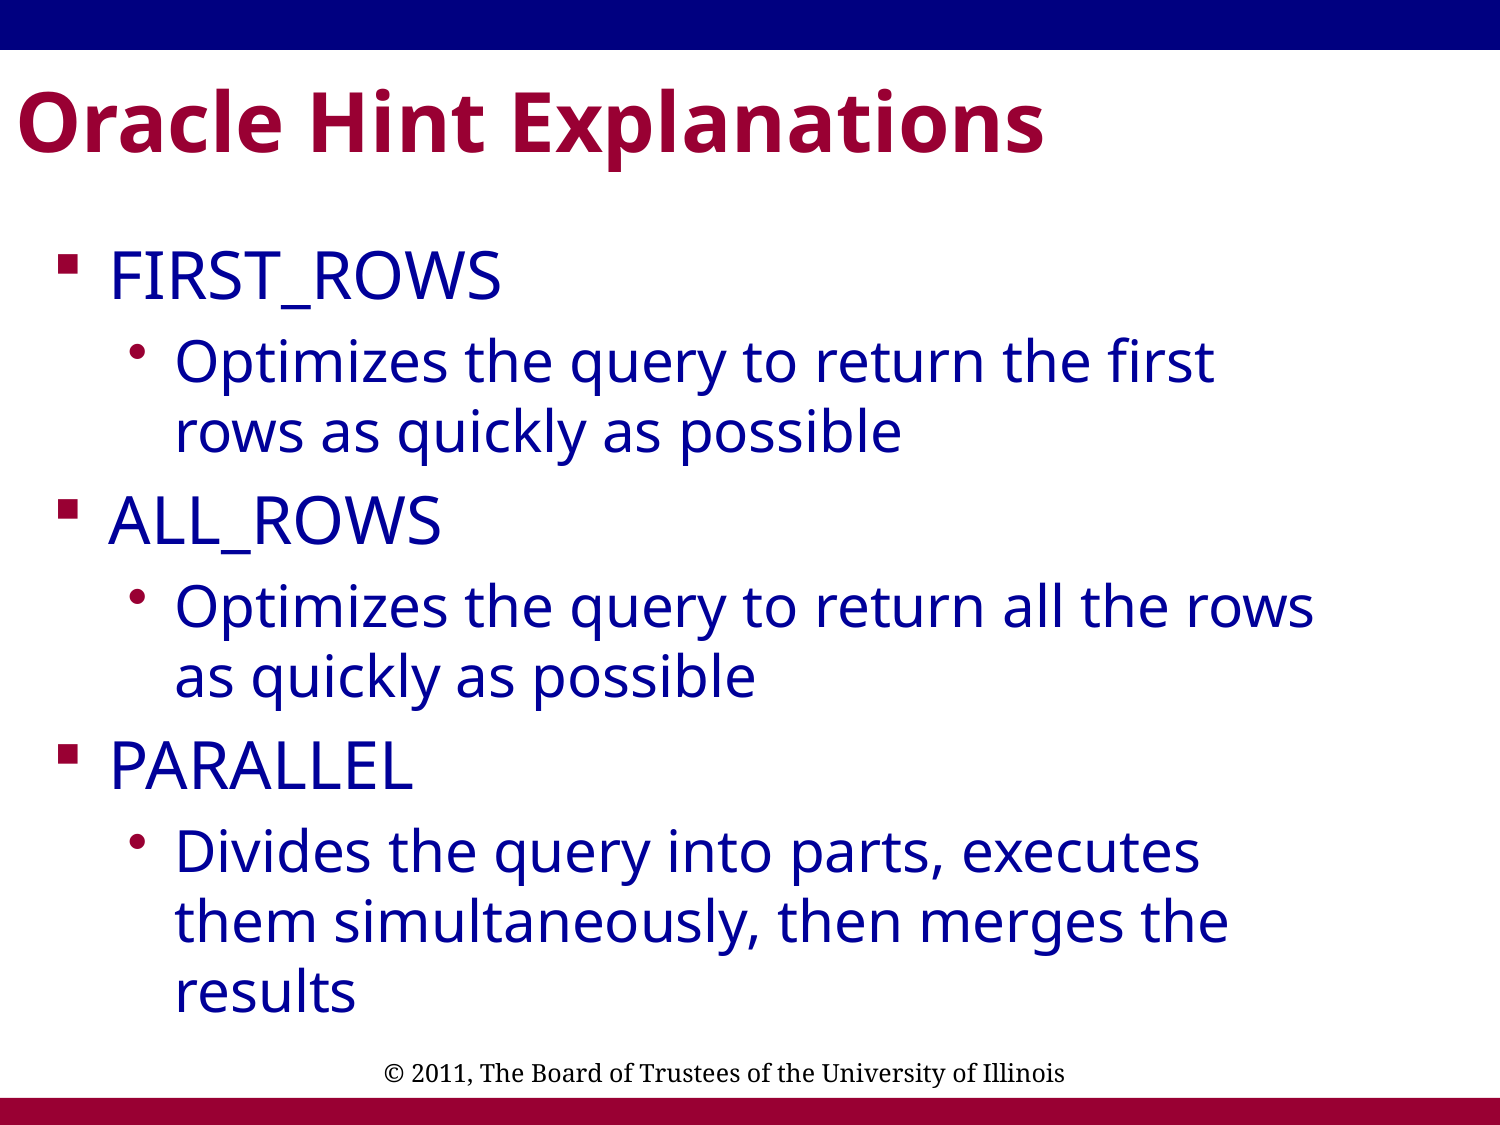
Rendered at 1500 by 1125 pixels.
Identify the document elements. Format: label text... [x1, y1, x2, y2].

list FIRST_ROWS Optimizes the query to return the first rows as quickly as possible ALL_ROWS Optimizes the query to return all the rows as quickly as possible PARALLEL Divides the query into parts, executes them simultaneously, then merges the results [37, 224, 1376, 976]
title Oracle Hint Explanations [0, 24, 1276, 213]
footer © 2011, The Board of Trustees of the University of Illinois [324, 1049, 1126, 1125]
